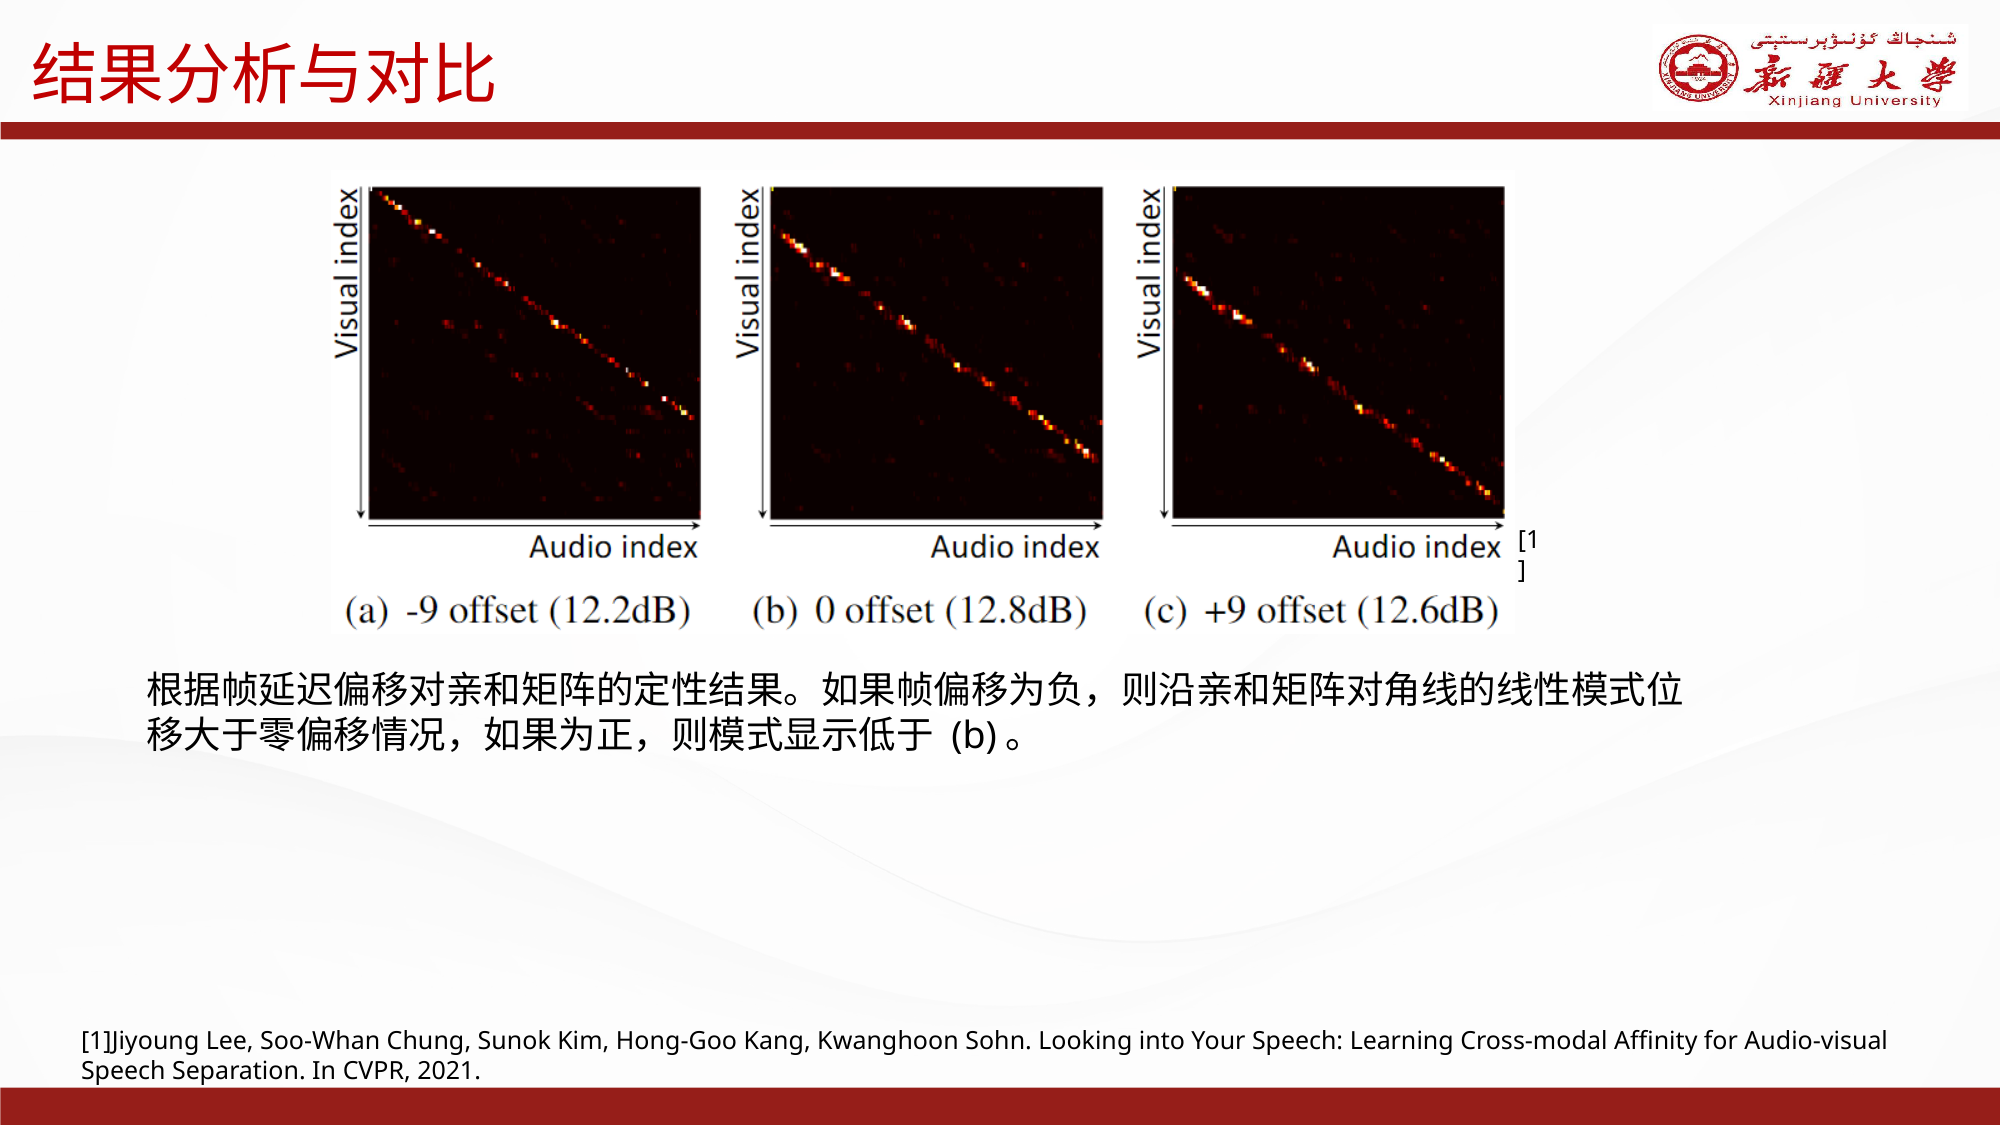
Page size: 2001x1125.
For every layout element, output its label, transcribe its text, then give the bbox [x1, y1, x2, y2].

text_box 结果分析与对比 [31, 24, 1611, 113]
text_box [1]Jiyoung Lee, Soo-Whan Chung, Sunok Kim, Hong-Goo Kang, Kwanghoon Sohn. Looking into Your Speech: Learning Cross-modal Affinity for Audio-visual Speech Separation. In CVPR, 2021. [66, 1017, 1934, 1086]
text_box [0, 1086, 2000, 1125]
picture [0, 0, 2000, 121]
text_box [1] [1515, 516, 1563, 592]
text_box 根据帧延迟偏移对亲和矩阵的定性结果。如果帧偏移为负，则沿亲和矩阵对角线的线性模式位移大于零偏移情况，如果为正，则模式显示低于 (b)。 [131, 658, 1718, 764]
picture [0, 140, 2000, 1086]
text_box [0, 121, 2000, 140]
